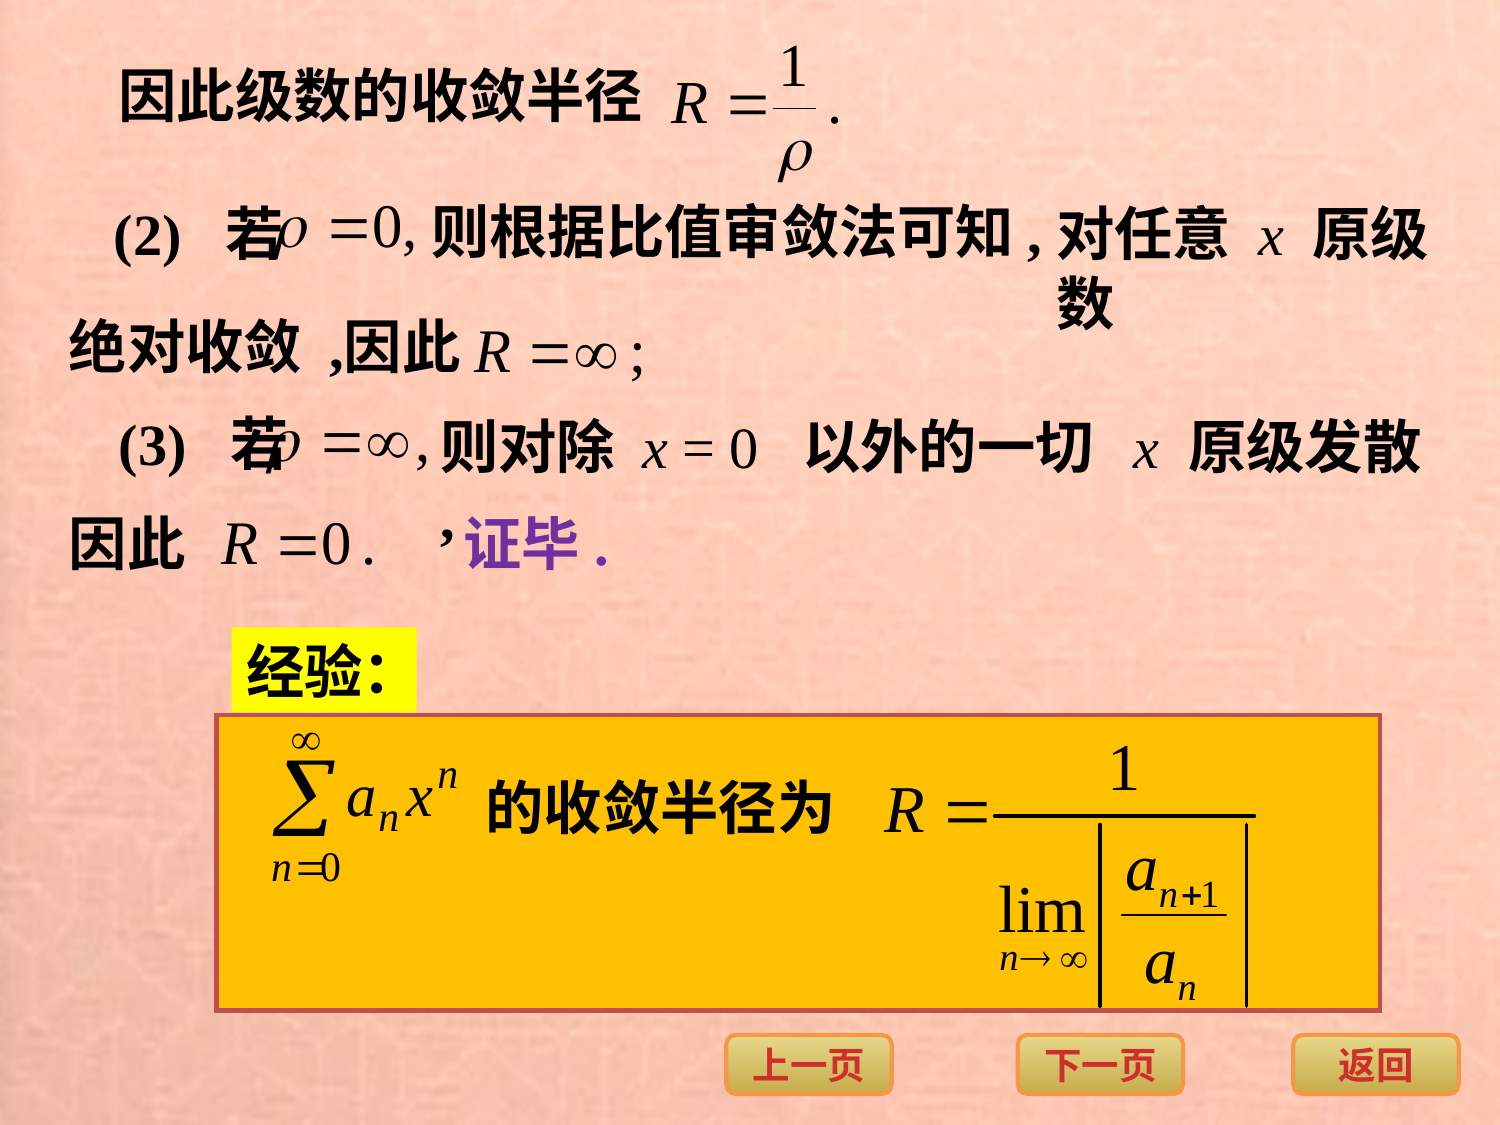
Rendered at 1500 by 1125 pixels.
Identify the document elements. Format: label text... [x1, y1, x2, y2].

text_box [872, 726, 1263, 1019]
text_box 因此 [329, 302, 517, 388]
text_box 则根据比值审敛法可知, [416, 187, 1205, 273]
text_box 经验： [231, 627, 417, 713]
text_box 因此级数的收敛半径 [104, 51, 661, 137]
text_box 因此 [54, 499, 267, 585]
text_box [216, 517, 376, 583]
text_box (3) 若 [104, 399, 317, 485]
text_box 证毕. [448, 499, 624, 585]
text_box (2) 若 [99, 189, 325, 275]
text_box 绝对收敛 , [54, 302, 329, 388]
text_box [469, 714, 1381, 1011]
text_box 的收敛半径为 [474, 763, 867, 849]
text_box 对任意 x 原级数 [1041, 189, 1492, 345]
picture [0, 0, 1500, 1125]
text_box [468, 325, 647, 391]
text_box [259, 427, 431, 480]
text_box 则对除 x = 0 以外的一切 x 原级发散 , [425, 402, 1439, 558]
text_box [216, 714, 867, 1011]
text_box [666, 35, 842, 188]
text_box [266, 200, 419, 266]
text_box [267, 714, 468, 887]
